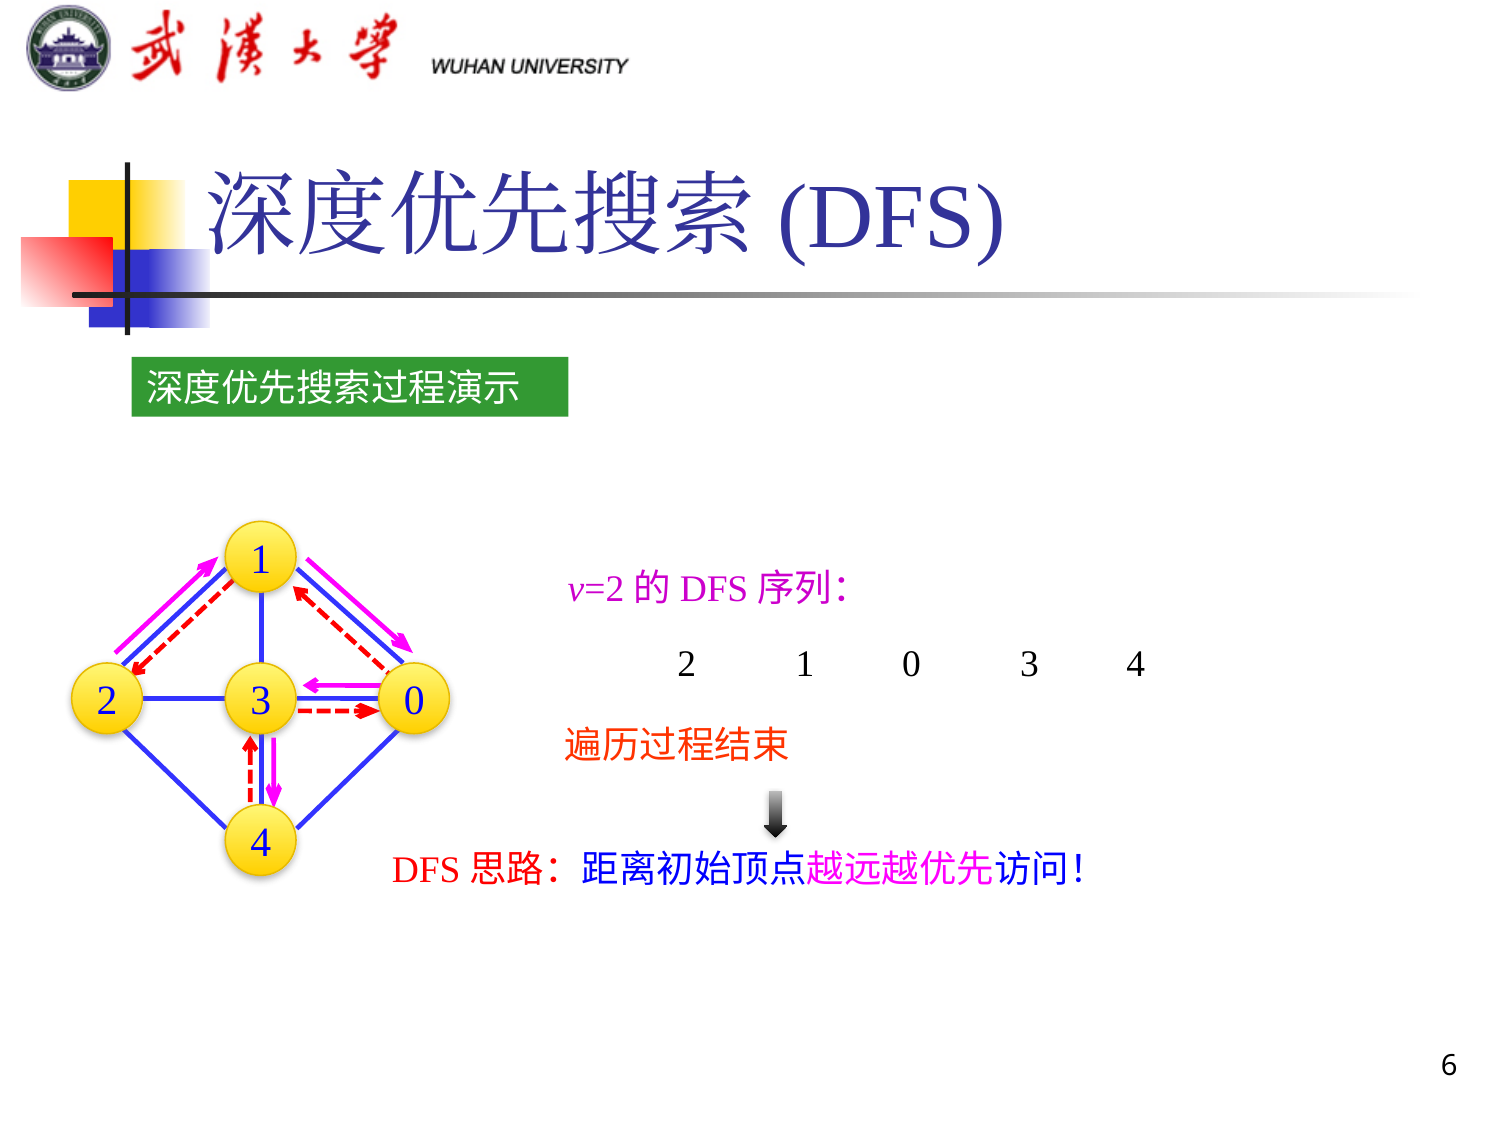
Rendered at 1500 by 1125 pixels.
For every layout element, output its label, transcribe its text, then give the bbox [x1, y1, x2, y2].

text_box 0 [378, 662, 450, 734]
text_box 深度优先搜索过程演示 [131, 356, 569, 417]
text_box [376, 790, 1421, 914]
slide_number 6 [1160, 1018, 1473, 1094]
text_box 3 [225, 662, 297, 734]
text_box [266, 739, 281, 807]
text_box 1 [795, 638, 843, 684]
text_box 2 [677, 638, 725, 684]
text_box 3 [1020, 638, 1068, 684]
text_box 深度优先搜索(DFS) [189, 148, 1469, 389]
text_box 0 [902, 638, 950, 684]
text_box 2 [71, 662, 143, 734]
text_box [302, 678, 377, 693]
text_box 4 [225, 804, 297, 876]
text_box [115, 556, 219, 654]
text_box 遍历过程结束 [564, 720, 955, 766]
text_box 4 [1126, 638, 1174, 684]
text_box [292, 586, 387, 672]
text_box v=2的DFS序列： [552, 556, 943, 617]
text_box [306, 558, 413, 654]
picture [0, 0, 643, 93]
text_box 1 [225, 521, 297, 593]
